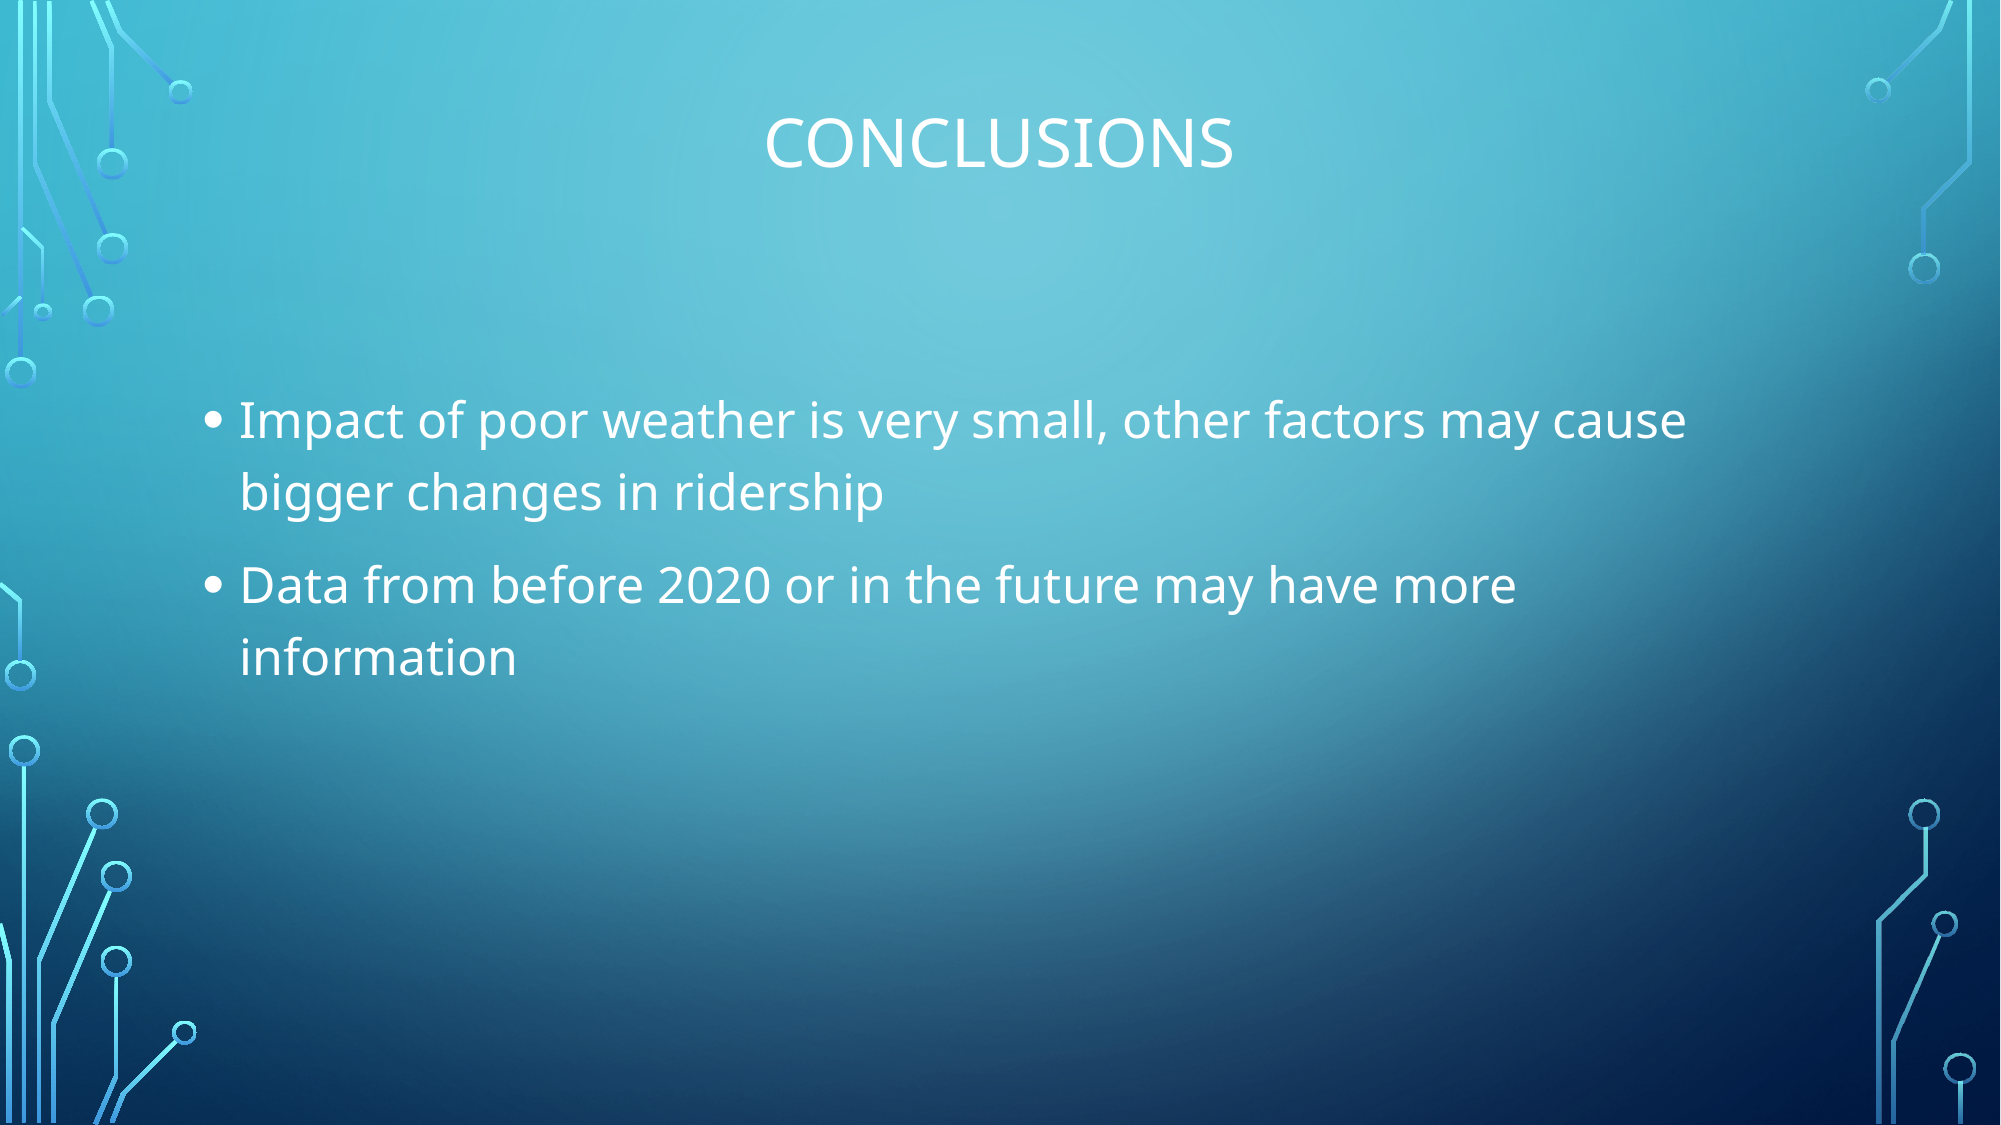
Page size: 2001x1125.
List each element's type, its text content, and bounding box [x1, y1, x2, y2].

list Impact of poor weather is very small, other factors may cause bigger changes in ridership Data from before 2020 or in the future may have more information [187, 369, 1813, 950]
title Conclusions [187, 101, 1813, 190]
